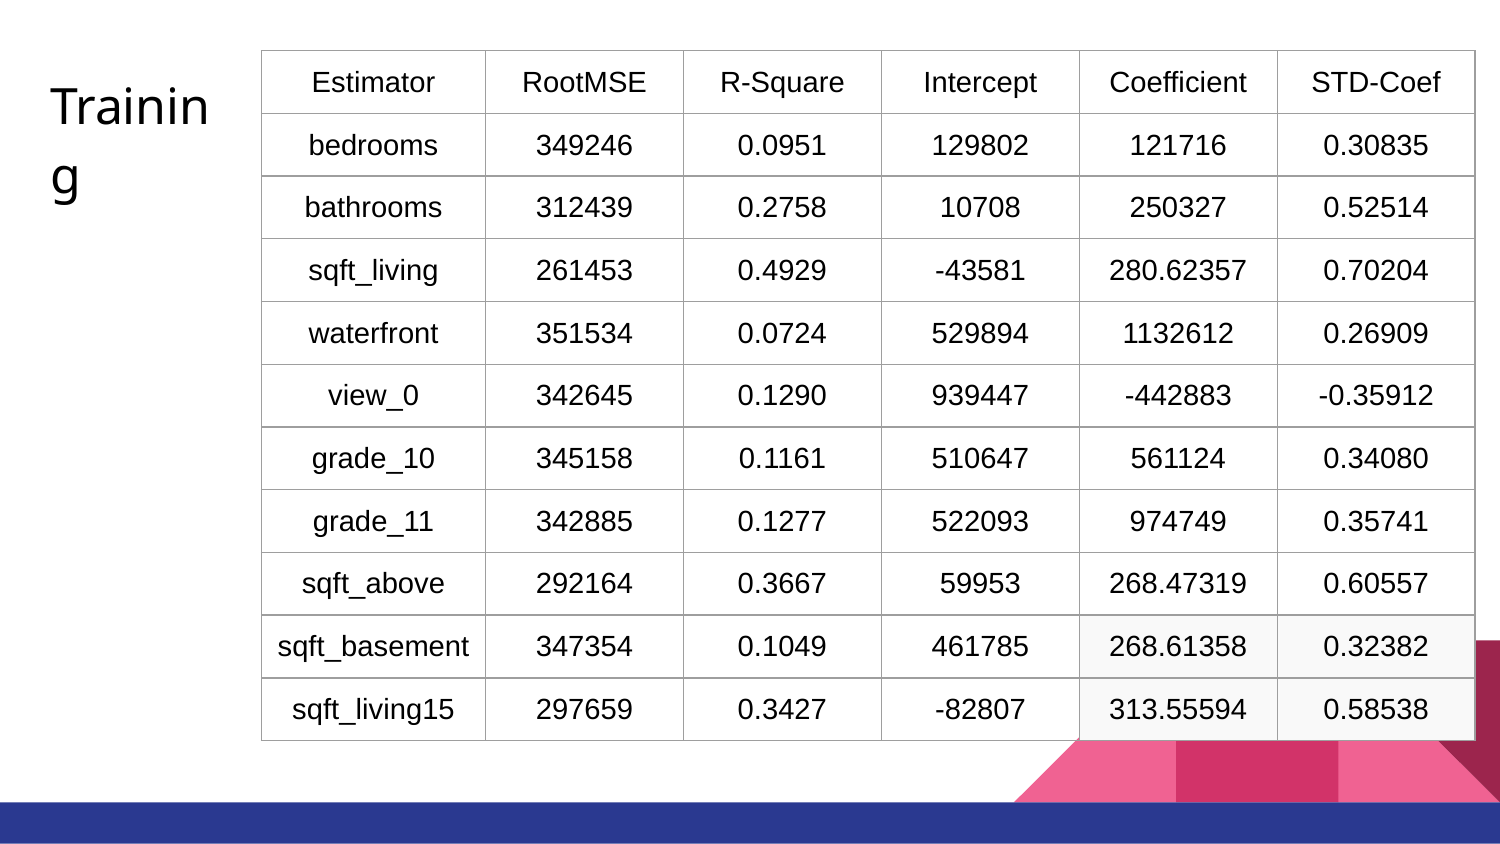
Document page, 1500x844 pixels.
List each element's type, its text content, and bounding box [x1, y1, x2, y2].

table_cell 510647 [882, 428, 1079, 489]
table_cell 121716 [1080, 114, 1277, 175]
table_cell grade_10 [262, 428, 485, 489]
table_cell 0.1290 [684, 365, 881, 426]
table_header Coefficient [1080, 51, 1277, 113]
table_header RootMSE [486, 51, 683, 113]
table_cell sqft_above [262, 553, 485, 614]
table_cell 0.3427 [684, 679, 881, 740]
table_cell 939447 [882, 365, 1079, 426]
table_cell 0.58538 [1278, 679, 1474, 740]
table_cell 0.1049 [684, 616, 881, 677]
table_cell 0.4929 [684, 239, 881, 301]
table_cell 342885 [486, 490, 683, 552]
table_cell 0.52514 [1278, 177, 1474, 238]
table_cell 0.32382 [1278, 616, 1474, 677]
table_cell bathrooms [262, 177, 485, 238]
table_cell waterfront [262, 302, 485, 364]
list Training [34, 50, 251, 143]
table_cell 342645 [486, 365, 683, 426]
table_cell -43581 [882, 239, 1079, 301]
table_cell 345158 [486, 428, 683, 489]
table_cell 0.34080 [1278, 428, 1474, 489]
table_cell bedrooms [262, 114, 485, 175]
table_cell 0.0951 [684, 114, 881, 175]
table_cell 0.26909 [1278, 302, 1474, 364]
table_cell 129802 [882, 114, 1079, 175]
table_header STD-Coef [1278, 51, 1474, 113]
table_cell 10708 [882, 177, 1079, 238]
table_cell 351534 [486, 302, 683, 364]
table_cell sqft_living15 [262, 679, 485, 740]
table_header Estimator [262, 51, 485, 113]
table_cell 561124 [1080, 428, 1277, 489]
table_cell 261453 [486, 239, 683, 301]
table_cell 250327 [1080, 177, 1277, 238]
table_cell 0.30835 [1278, 114, 1474, 175]
table_cell 974749 [1080, 490, 1277, 552]
table_cell 1132612 [1080, 302, 1277, 364]
table_cell 297659 [486, 679, 683, 740]
table_cell 292164 [486, 553, 683, 614]
table_cell 0.1161 [684, 428, 881, 489]
table_cell 347354 [486, 616, 683, 677]
table_cell 461785 [882, 616, 1079, 677]
table_cell 0.35741 [1278, 490, 1474, 552]
table_cell 0.2758 [684, 177, 881, 238]
table_cell sqft_living [262, 239, 485, 301]
table_cell 0.60557 [1278, 553, 1474, 614]
table_cell 312439 [486, 177, 683, 238]
table_cell 268.47319 [1080, 553, 1277, 614]
table_cell 0.70204 [1278, 239, 1474, 301]
table_cell sqft_basement [262, 616, 485, 677]
table_cell 268.61358 [1080, 616, 1277, 677]
table_cell -442883 [1080, 365, 1277, 426]
table_cell 0.0724 [684, 302, 881, 364]
table_cell 529894 [882, 302, 1079, 364]
table_cell 522093 [882, 490, 1079, 552]
table_cell 313.55594 [1080, 679, 1277, 740]
table_header R-Square [684, 51, 881, 113]
table_cell grade_11 [262, 490, 485, 552]
table_cell view_0 [262, 365, 485, 426]
table_cell -0.35912 [1278, 365, 1474, 426]
table_cell 0.3667 [684, 553, 881, 614]
table_cell 280.62357 [1080, 239, 1277, 301]
table_cell 59953 [882, 553, 1079, 614]
table_cell -82807 [882, 679, 1079, 740]
table_cell 0.1277 [684, 490, 881, 552]
table_cell 349246 [486, 114, 683, 175]
table_header Intercept [882, 51, 1079, 113]
